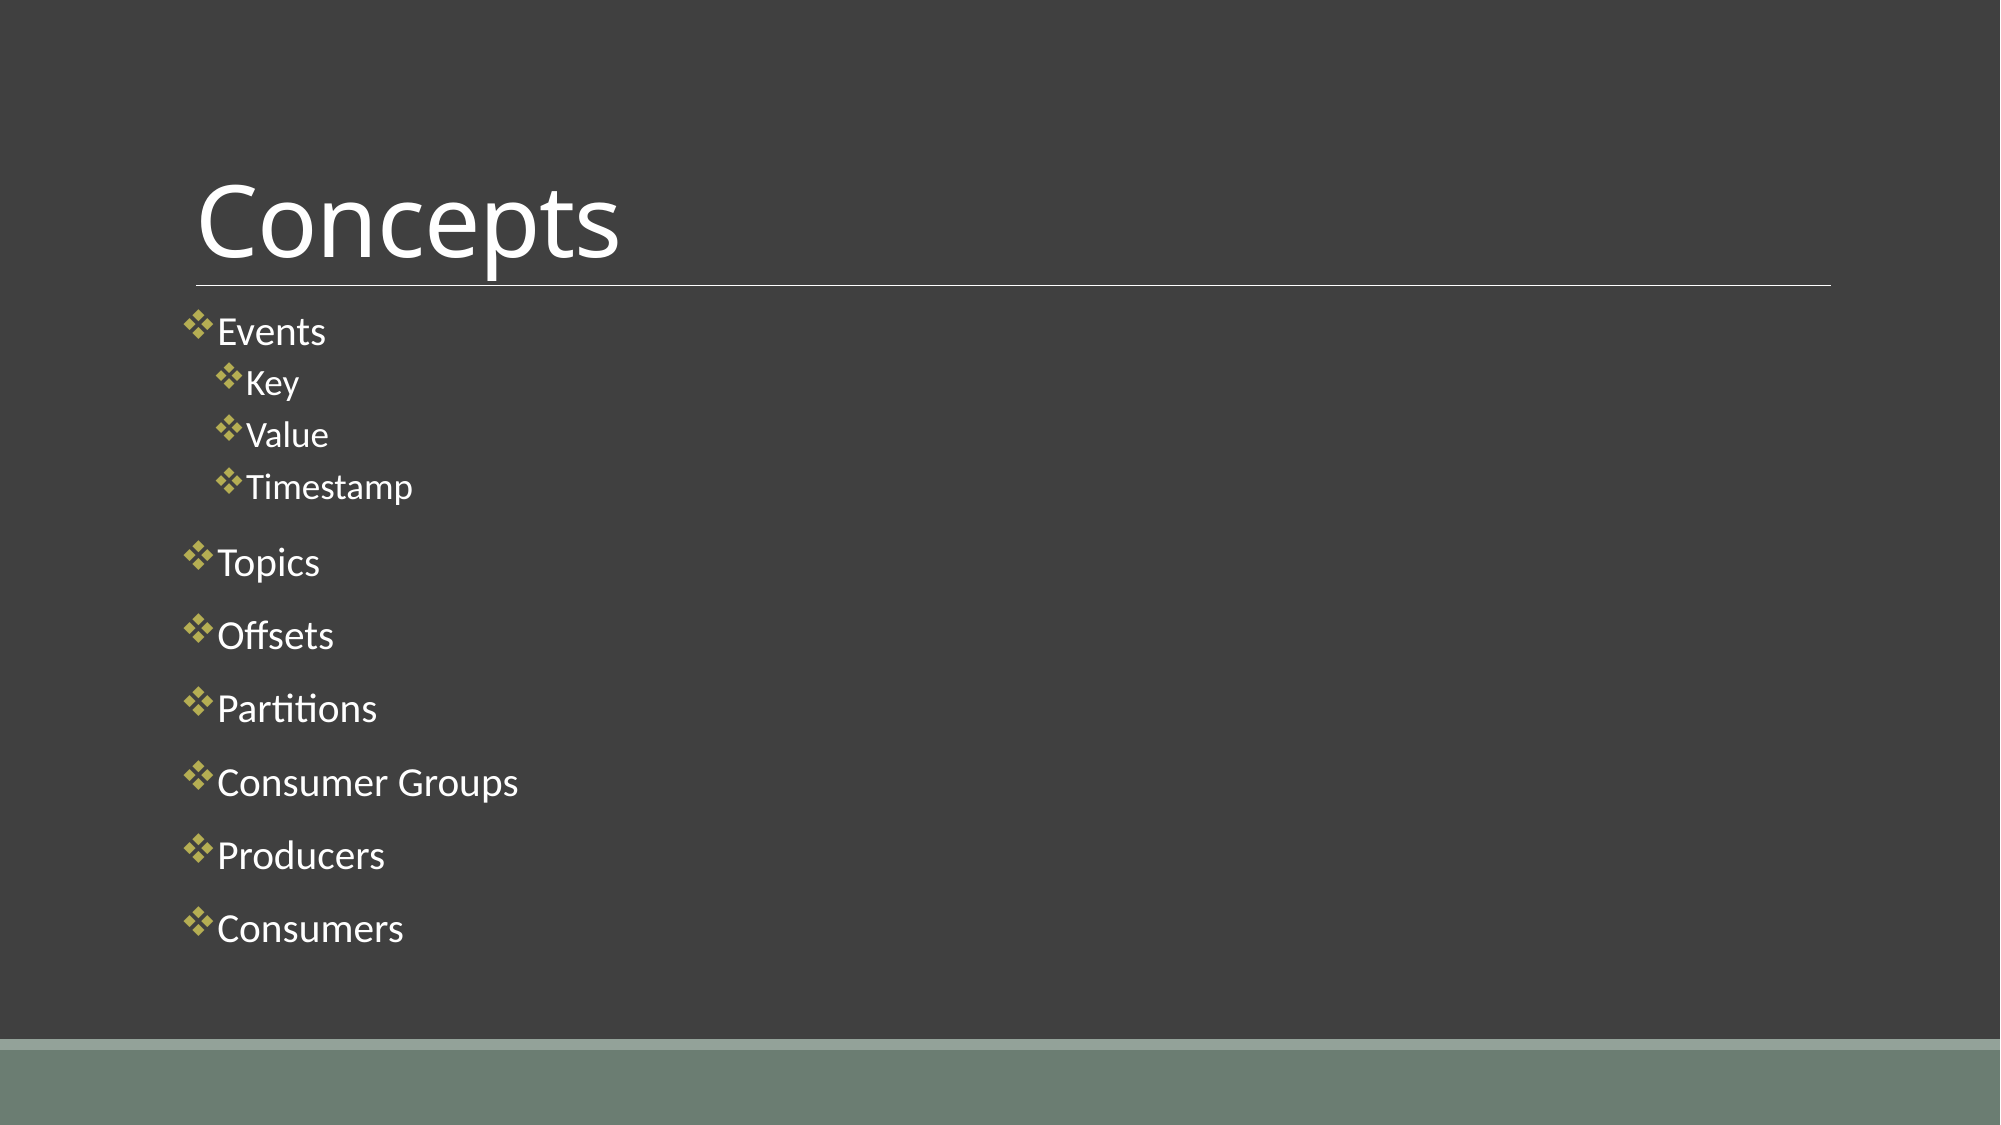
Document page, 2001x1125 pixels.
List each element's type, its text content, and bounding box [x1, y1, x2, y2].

title Concepts [180, 47, 1830, 285]
list Events Key Value Timestamp Topics Offsets Partitions Consumer Groups Producers Consumers [180, 302, 1830, 963]
